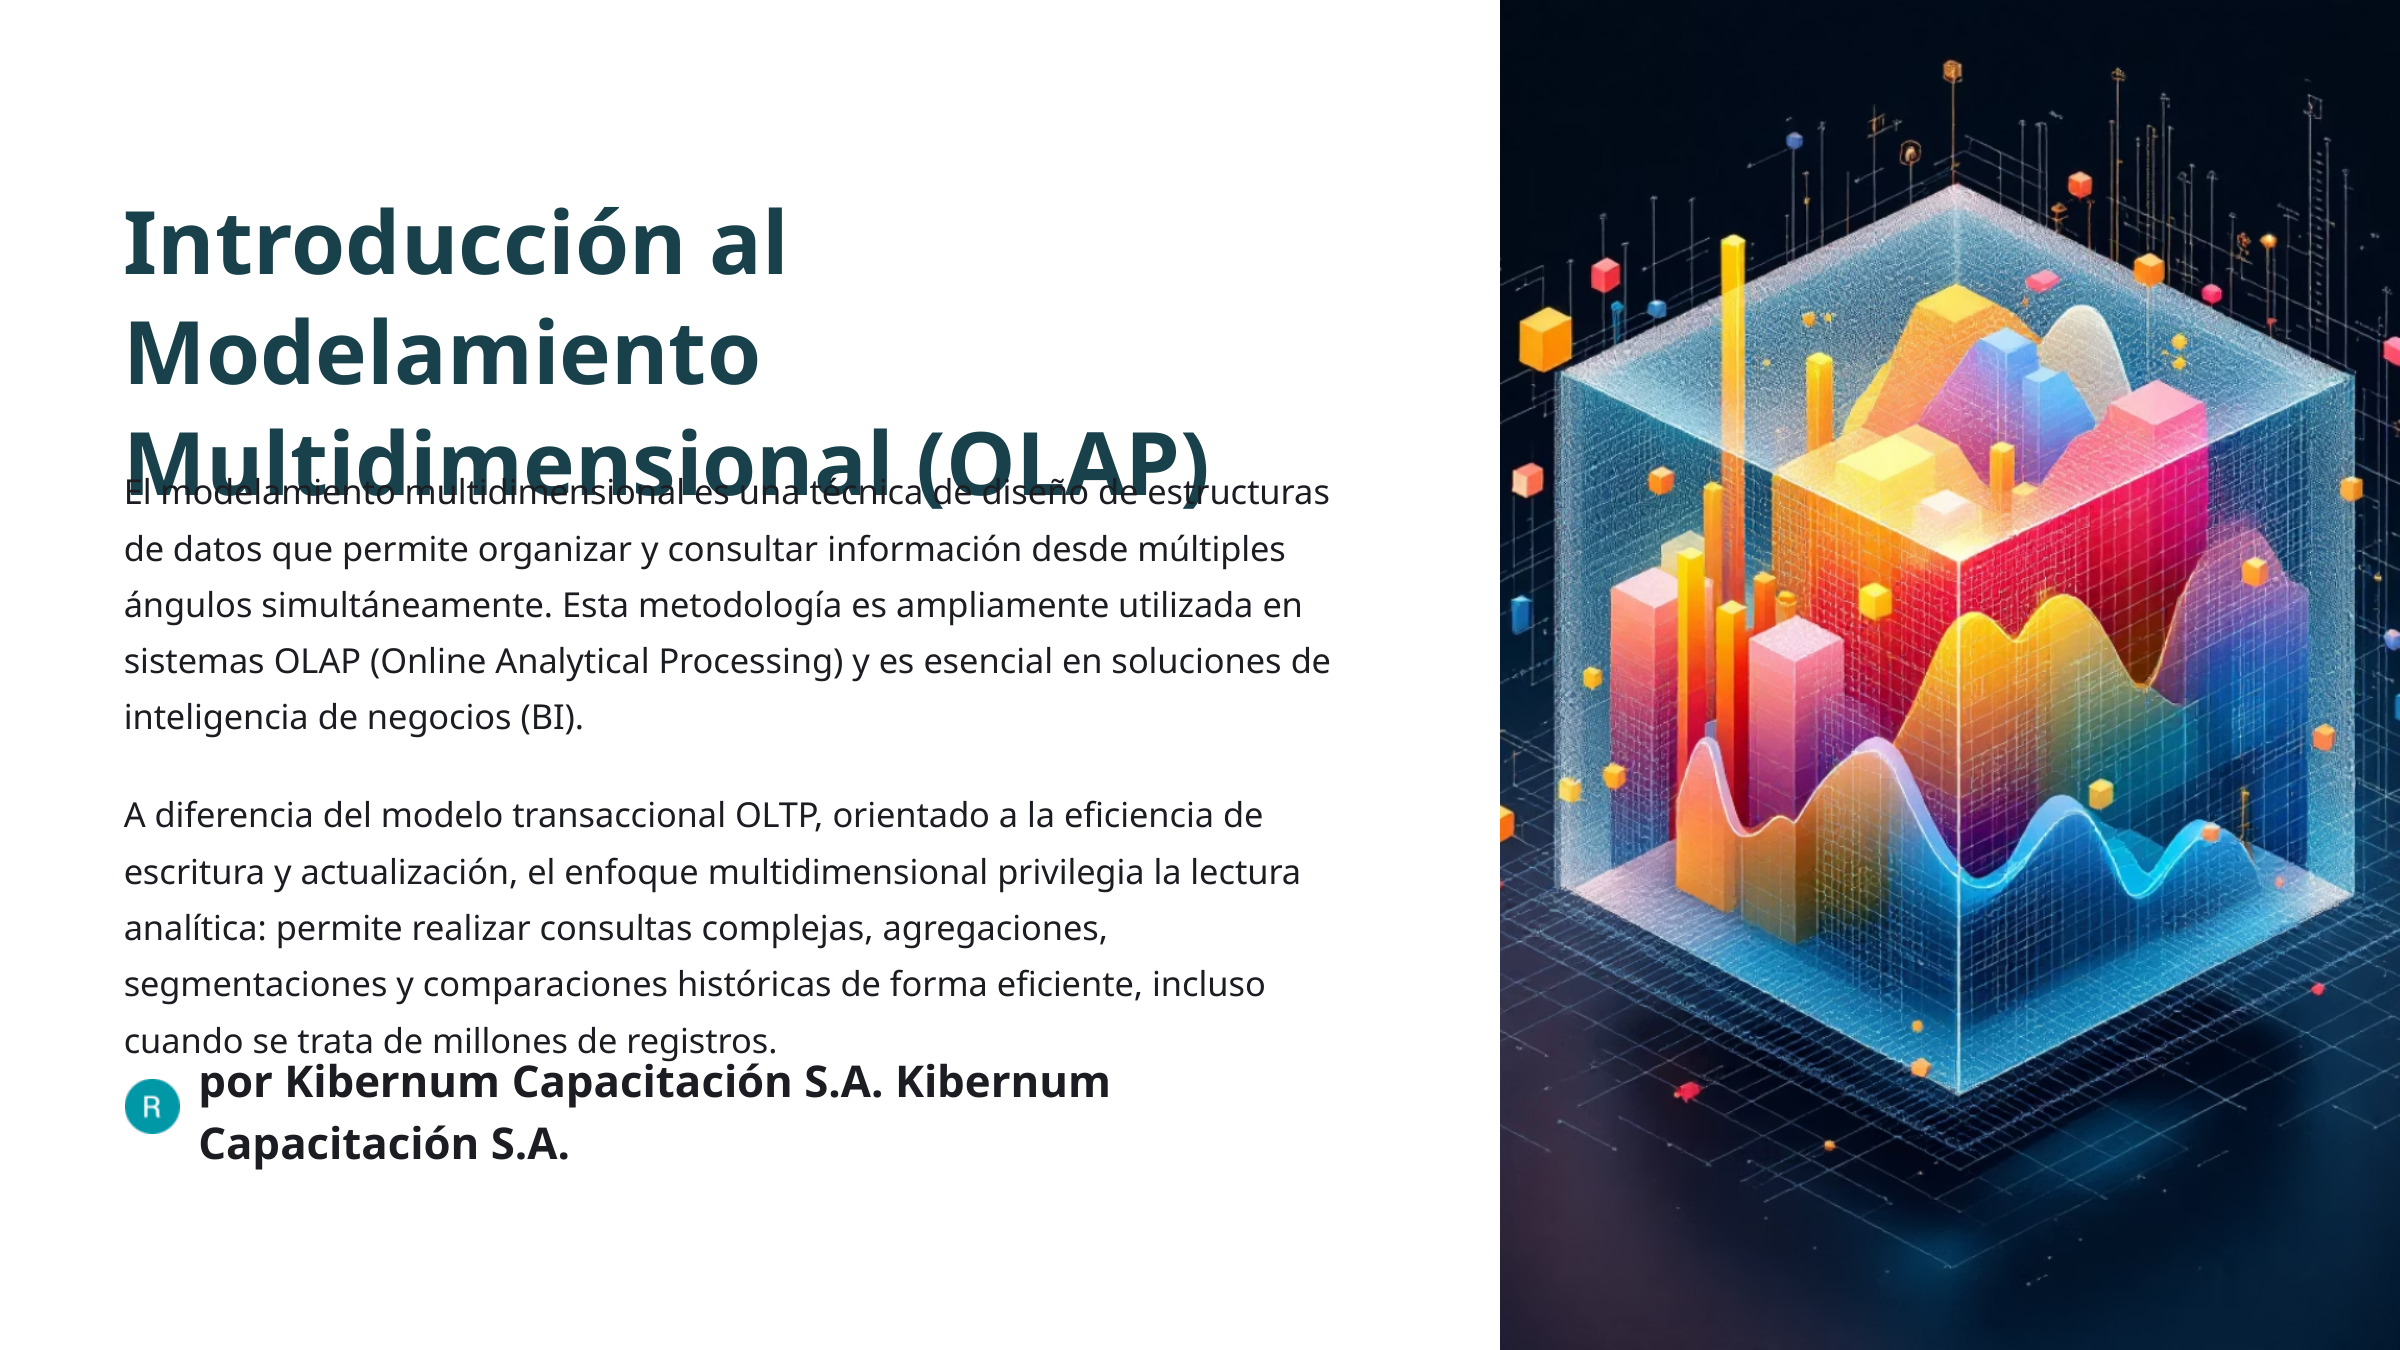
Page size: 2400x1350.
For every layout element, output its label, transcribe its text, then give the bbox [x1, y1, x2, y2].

picture [125, 1079, 180, 1134]
text_box A diferencia del modelo transaccional OLTP, orientado a la eficiencia de escritura y actualización, el enfoque multidimensional privilegia la lectura analítica: permite realizar consultas complejas, agregaciones, segmentaciones y comparaciones históricas de forma eficiente, incluso cuando se trata de millones de registros. [123, 778, 1376, 1006]
text_box El modelamiento multidimensional es una técnica de diseño de estructuras de datos que permite organizar y consultar información desde múltiples ángulos simultáneamente. Esta metodología es ampliamente utilizada en sistemas OLAP (Online Analytical Processing) y es esencial en soluciones de inteligencia de negocios (BI). [123, 455, 1376, 739]
text_box por Kibernum Capacitación S.A. Kibernum Capacitación S.A. [198, 1044, 1359, 1169]
picture [1499, 0, 2400, 1350]
text_box Introducción al Modelamiento Multidimensional (OLAP) [123, 181, 1376, 403]
